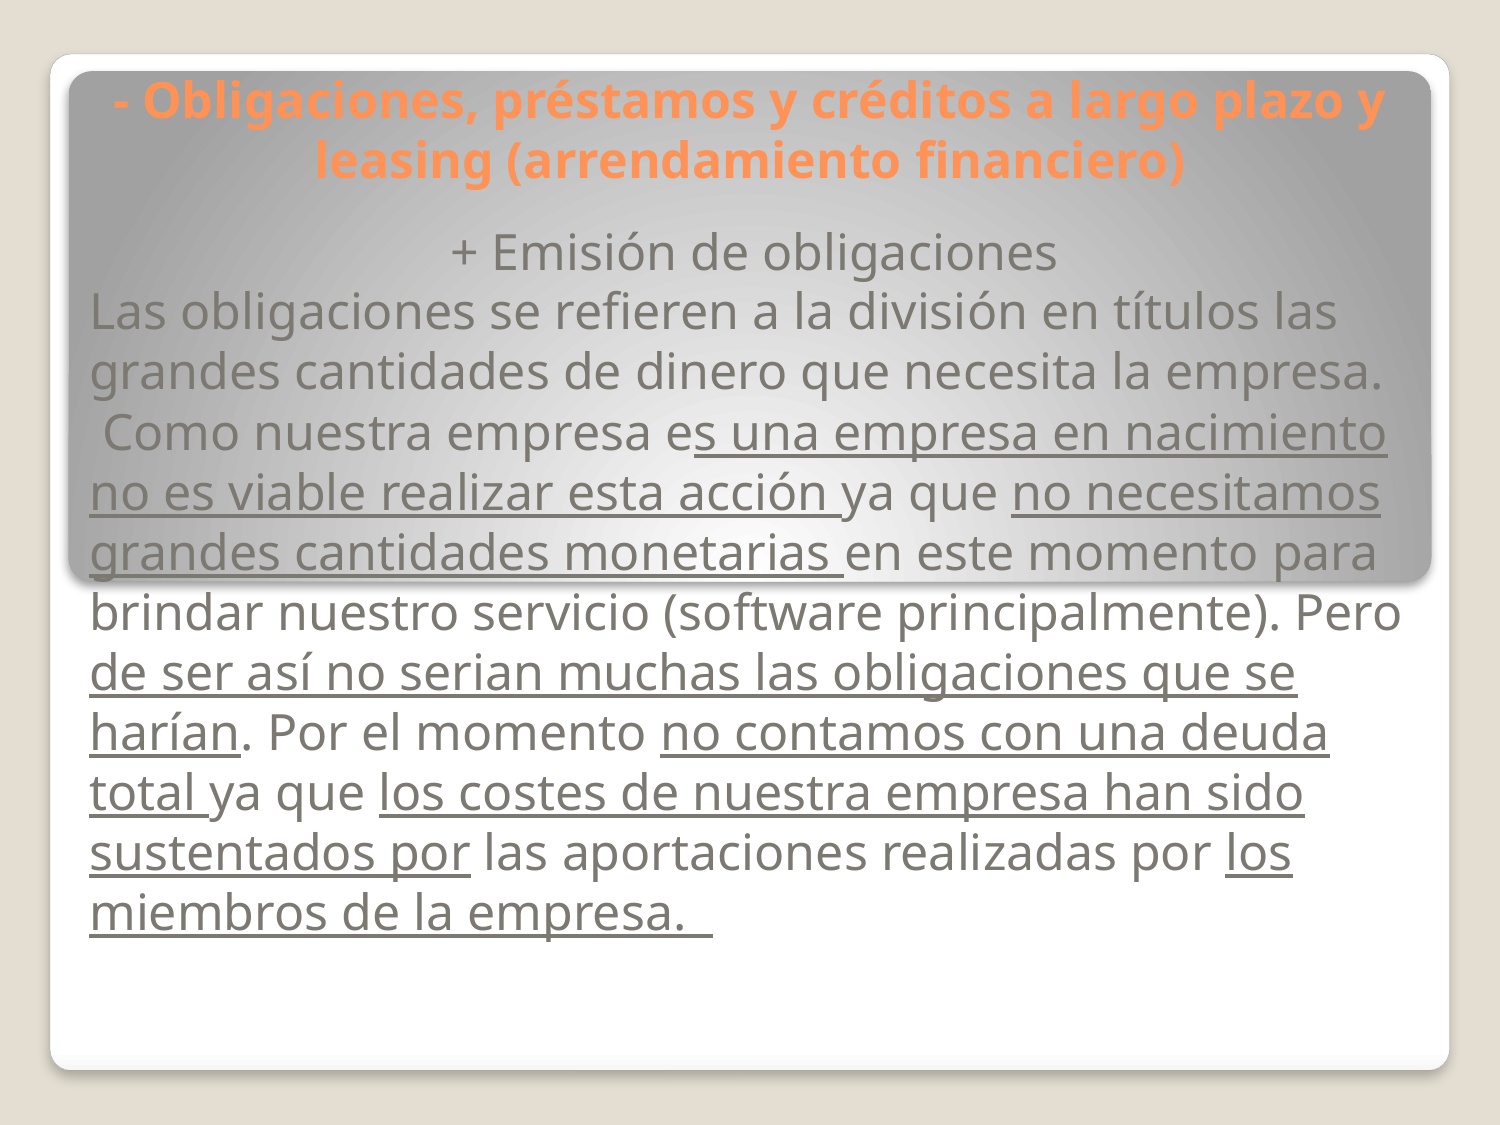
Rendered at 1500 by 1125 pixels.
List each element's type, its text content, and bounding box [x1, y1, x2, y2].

subtitle + Emisión de obligaciones Las obligaciones se refieren a la división en títulos las grandes cantidades de dinero que necesita la empresa. Como nuestra empresa es una empresa en nacimiento no es viable realizar esta acción ya que no necesitamos grandes cantidades monetarias en este momento para brindar nuestro servicio (software principalmente). Pero de ser así no serian muchas las obligaciones que se harían. Por el momento no contamos con una deuda total ya que los costes de nuestra empresa han sido sustentados por las aportaciones realizadas por los miembros de la empresa. [53, 219, 1436, 1071]
title - Obligaciones, préstamos y créditos a largo plazo y leasing (arrendamiento financiero) [41, 0, 1459, 197]
